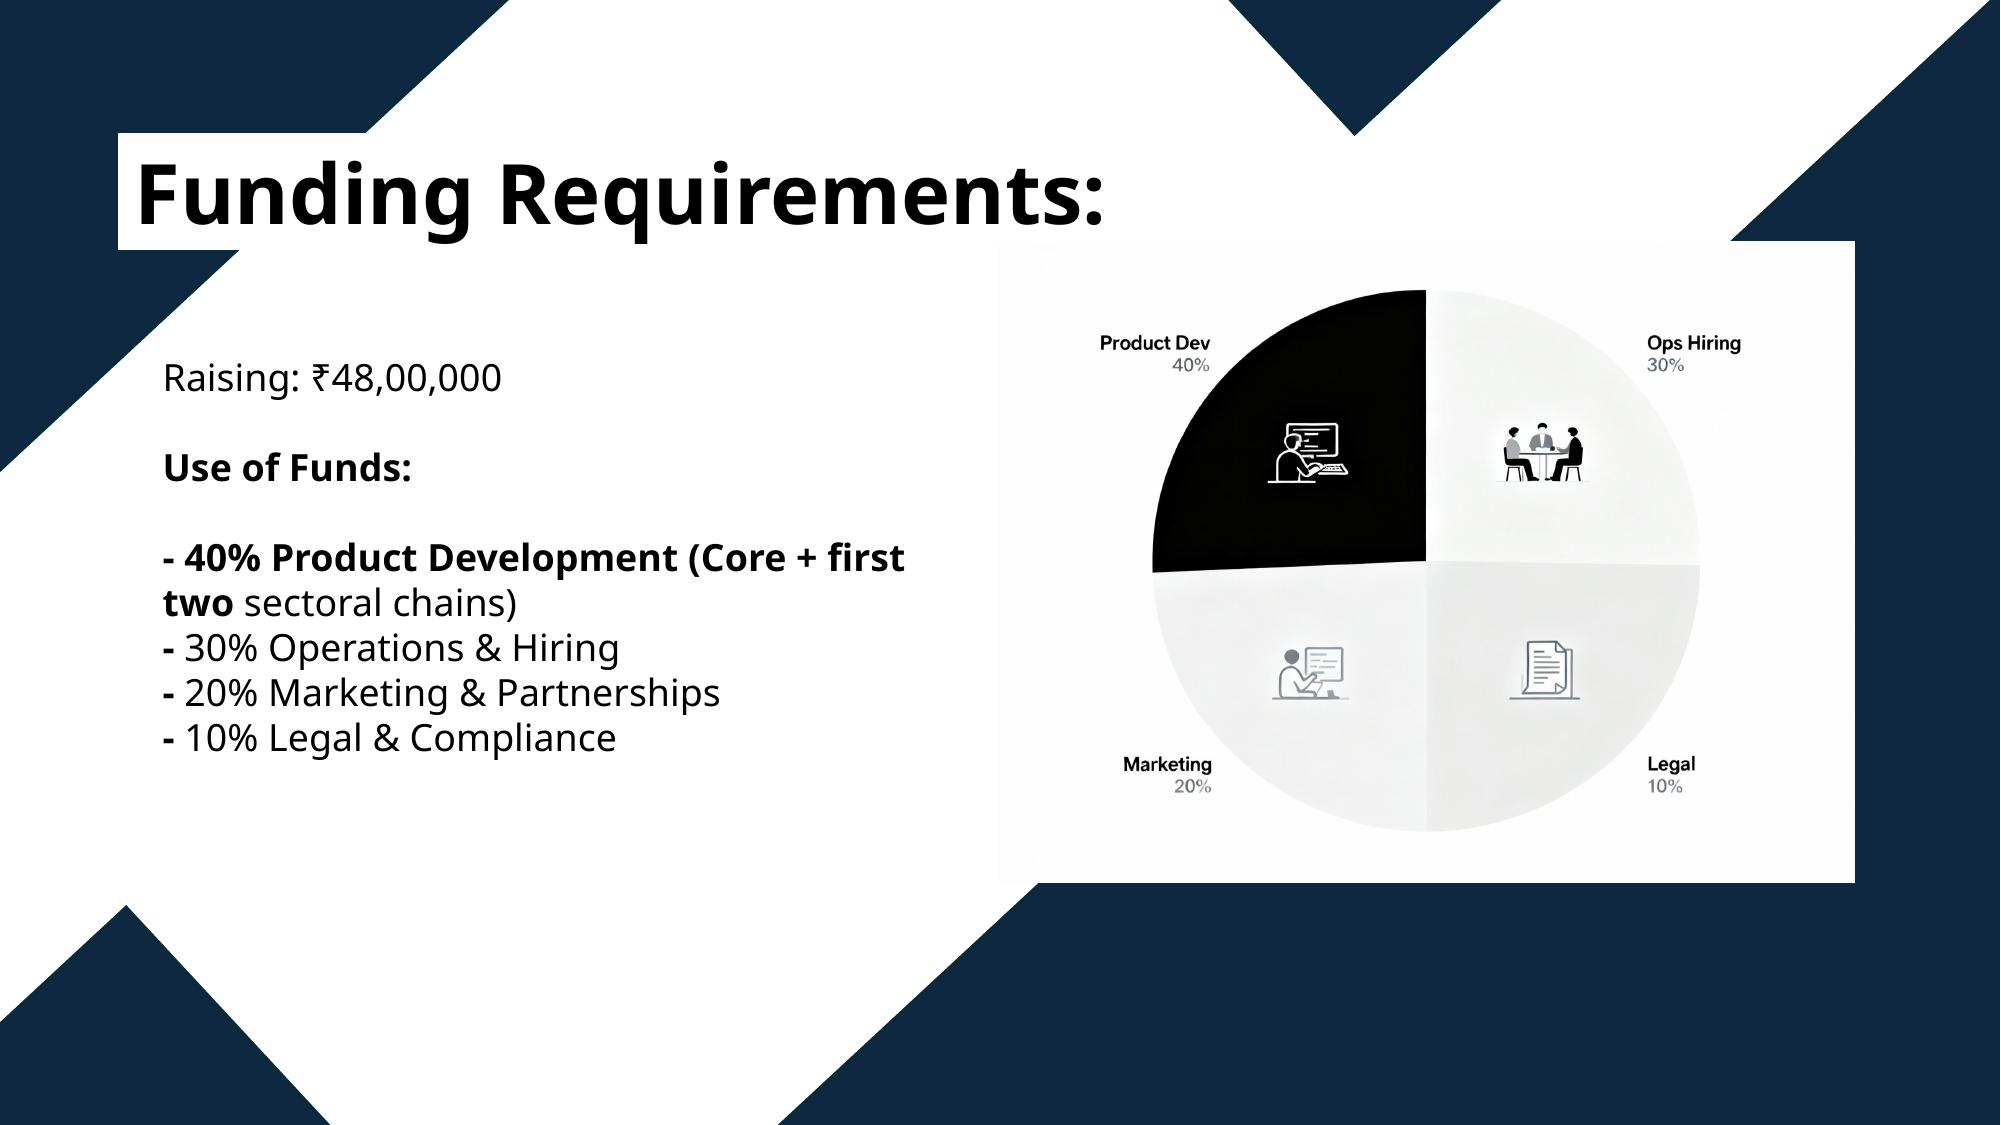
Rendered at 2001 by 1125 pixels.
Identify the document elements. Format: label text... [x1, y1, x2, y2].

text_box Funding Requirements: [118, 133, 1324, 250]
text_box [0, 905, 331, 1125]
text_box Raising: ₹48,00,000 Use of Funds: - 40% Product Development (Core + first two sectoral chains) - 30% Operations & Hiring - 20% Marketing & Partnerships - 10% Legal & Compliance [147, 346, 996, 812]
picture [996, 240, 1856, 884]
text_box [777, 0, 2000, 1125]
text_box [1228, 0, 1502, 137]
text_box [0, 0, 509, 473]
